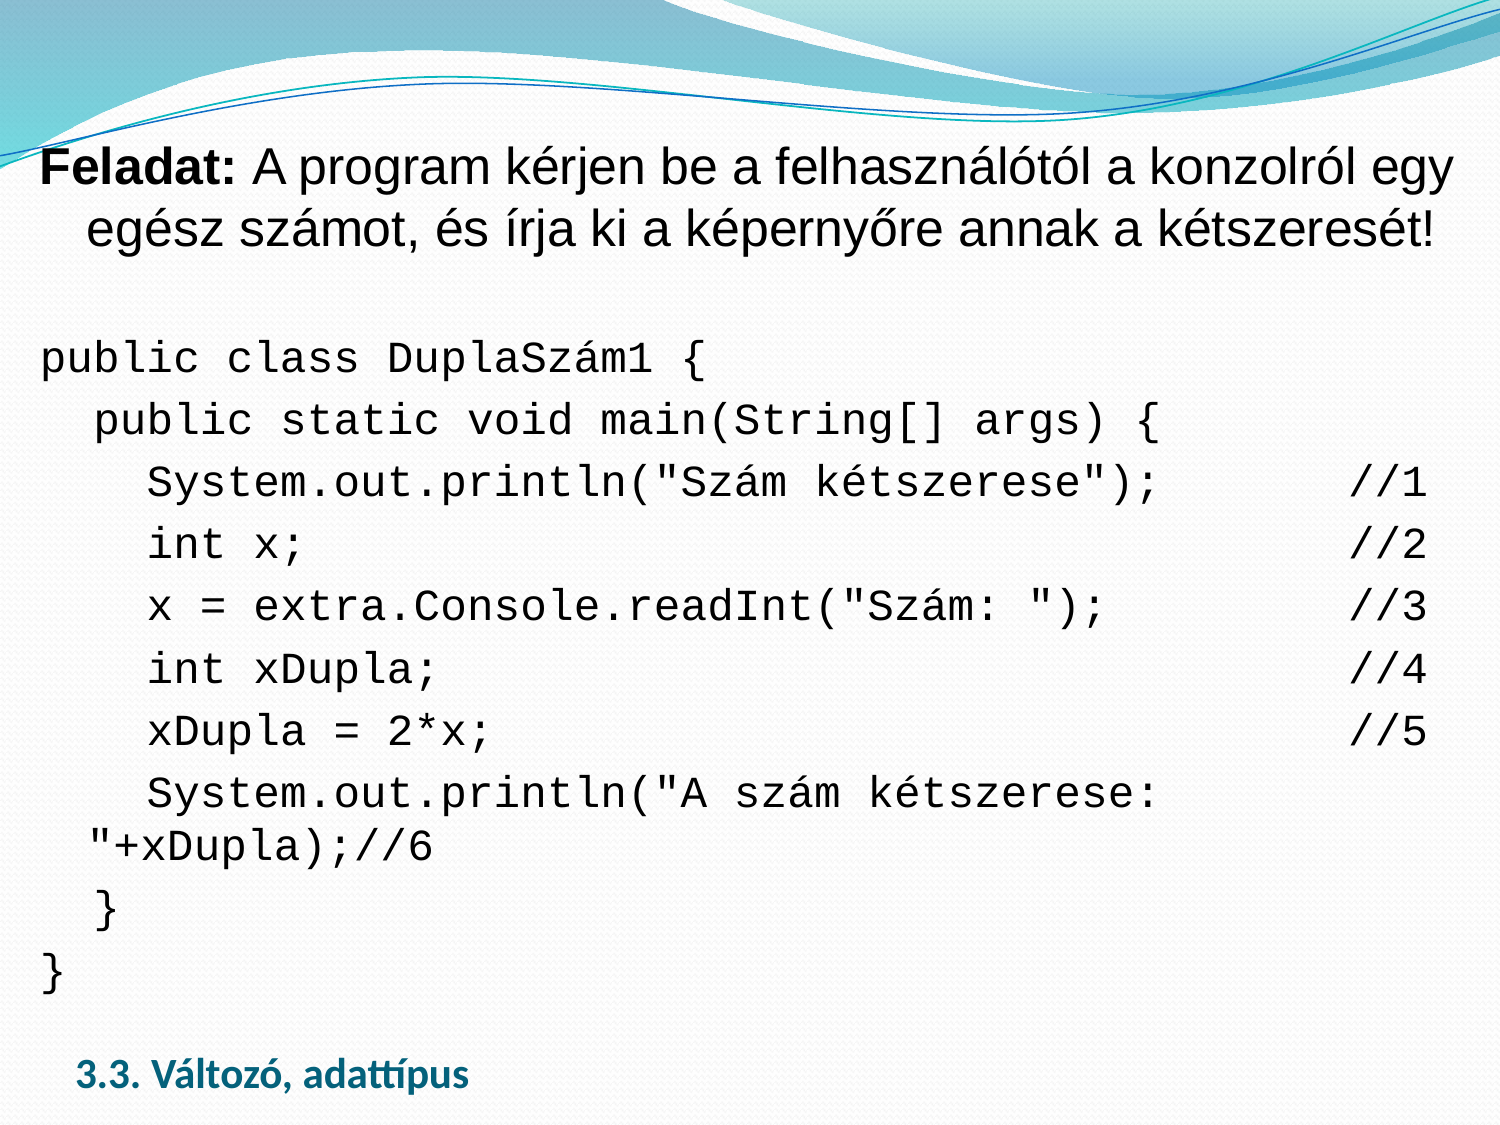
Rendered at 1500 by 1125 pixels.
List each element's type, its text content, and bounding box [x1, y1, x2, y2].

title 3.3. Változó, adattípus [75, 1037, 1425, 1097]
list Feladat: A program kérjen be a felhasználótól a konzolról egy egész számot, és írja ki a képernyőre annak a kétszeresét! public class DuplaSzám1 { public static void main(String[] args) { System.out.println("Szám kétszerese"); //1 int x; //2 x = extra.Console.readInt("Szám: "); //3 int xDupla; //4 xDupla = 2*x; //5 System.out.println("A szám kétszerese: "+xDupla);//6 } } [24, 125, 1475, 1038]
